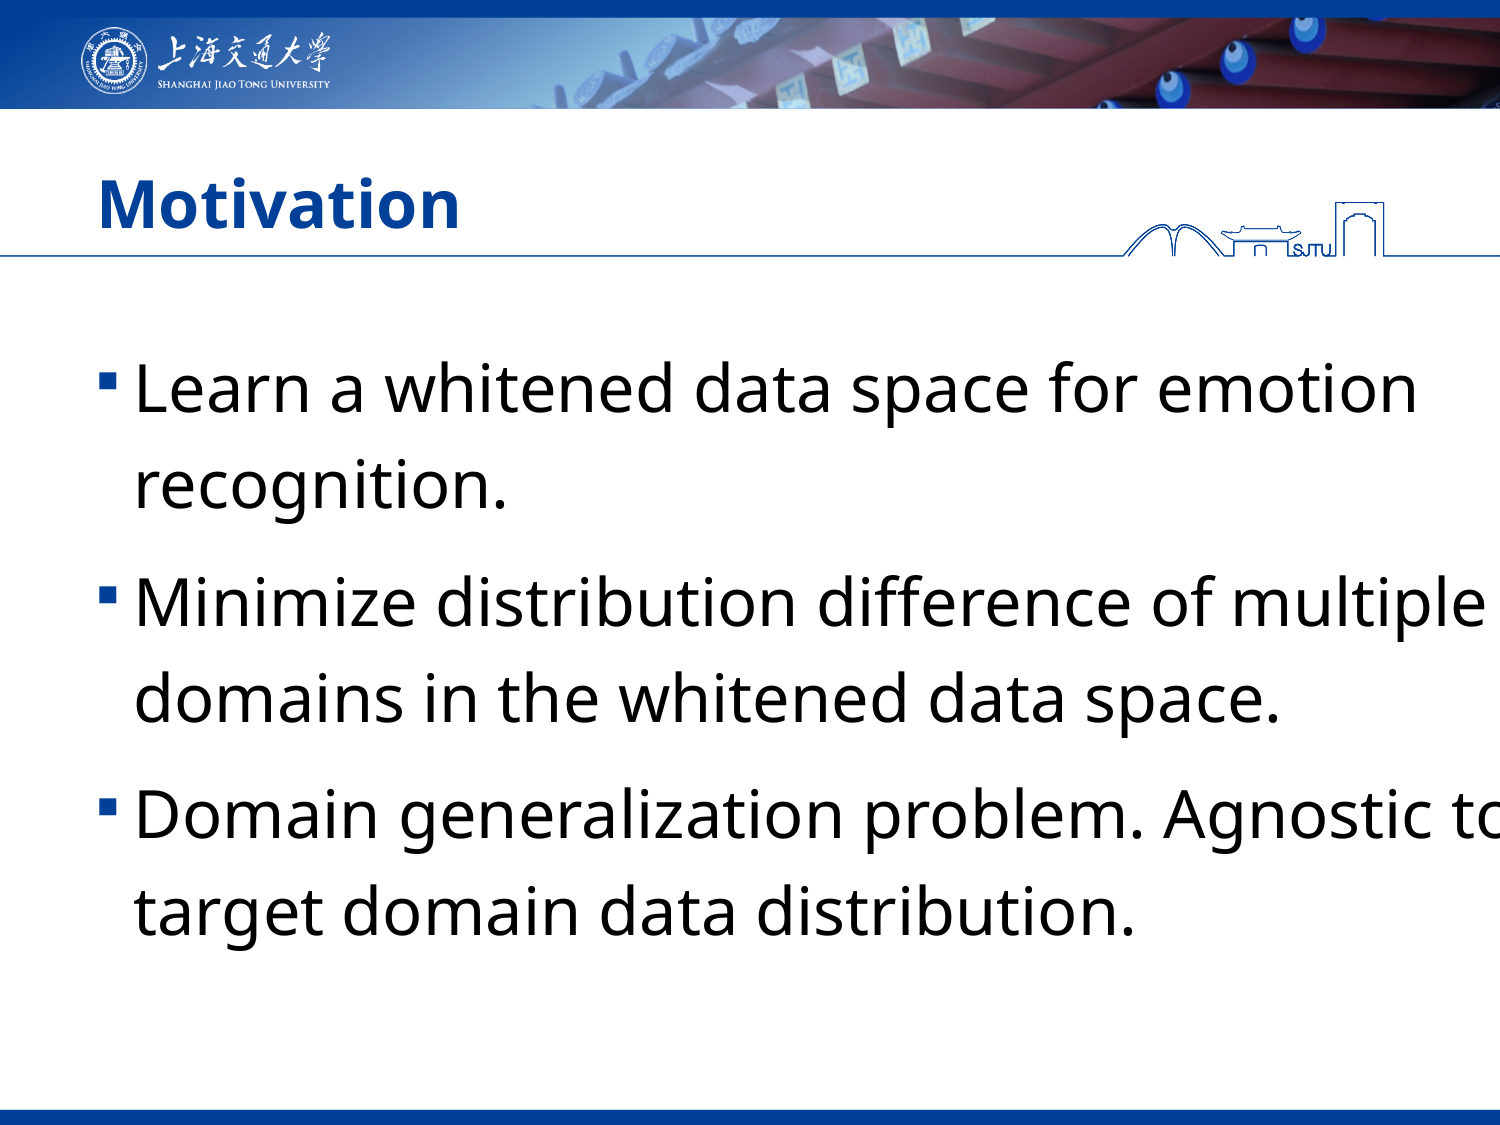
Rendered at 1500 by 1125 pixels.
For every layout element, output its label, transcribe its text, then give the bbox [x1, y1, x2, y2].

text_box Learn a whitened data space for emotion recognition. Minimize distribution difference of multiple domains in the whitened data space. Domain generalization problem. Agnostic to target domain data distribution. [80, 322, 1500, 1068]
title Motivation [81, 159, 1455, 254]
picture [0, 18, 1500, 109]
